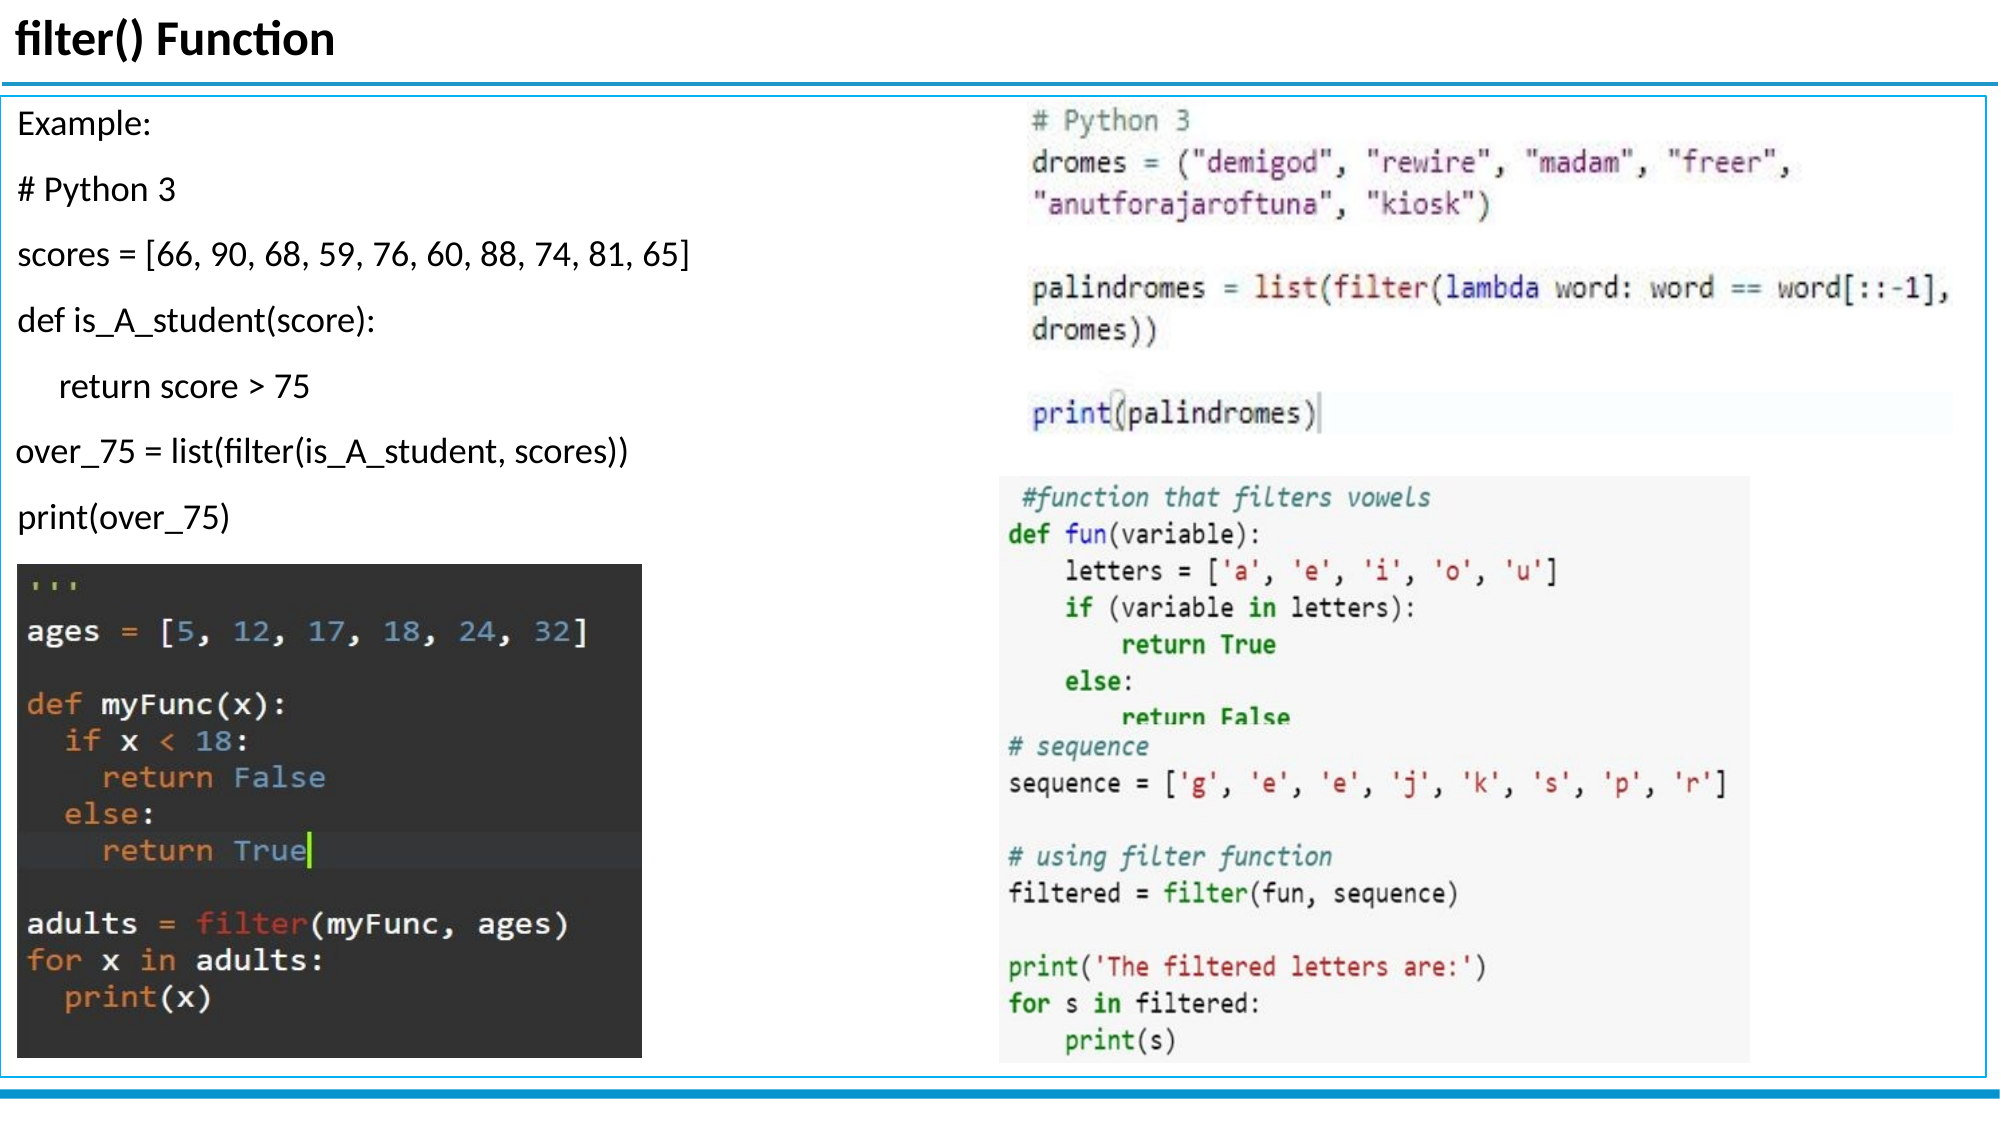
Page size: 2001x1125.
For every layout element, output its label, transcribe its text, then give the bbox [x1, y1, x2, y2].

footer UNIT IV : Pythonic Programming Paradigm [680, 1070, 1320, 1103]
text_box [17, 100, 1953, 1063]
text_box Example: # Python 3 scores = [66, 90, 68, 59, 76, 60, 88, 74, 81, 65] def is_A_student(score): return score > 75 over_75 = list(filter(is_A_student, scores)) print(over_75) [15, 75, 695, 101]
title filter() Function [12, 3, 341, 96]
text_box [1320, 1089, 1440, 1099]
text_box [1900, 1089, 2000, 1099]
text_box [0, 1089, 680, 1099]
text_box [0, 96, 680, 1078]
slide_number 23 [1440, 1070, 1900, 1103]
text_box [695, 96, 1986, 1078]
